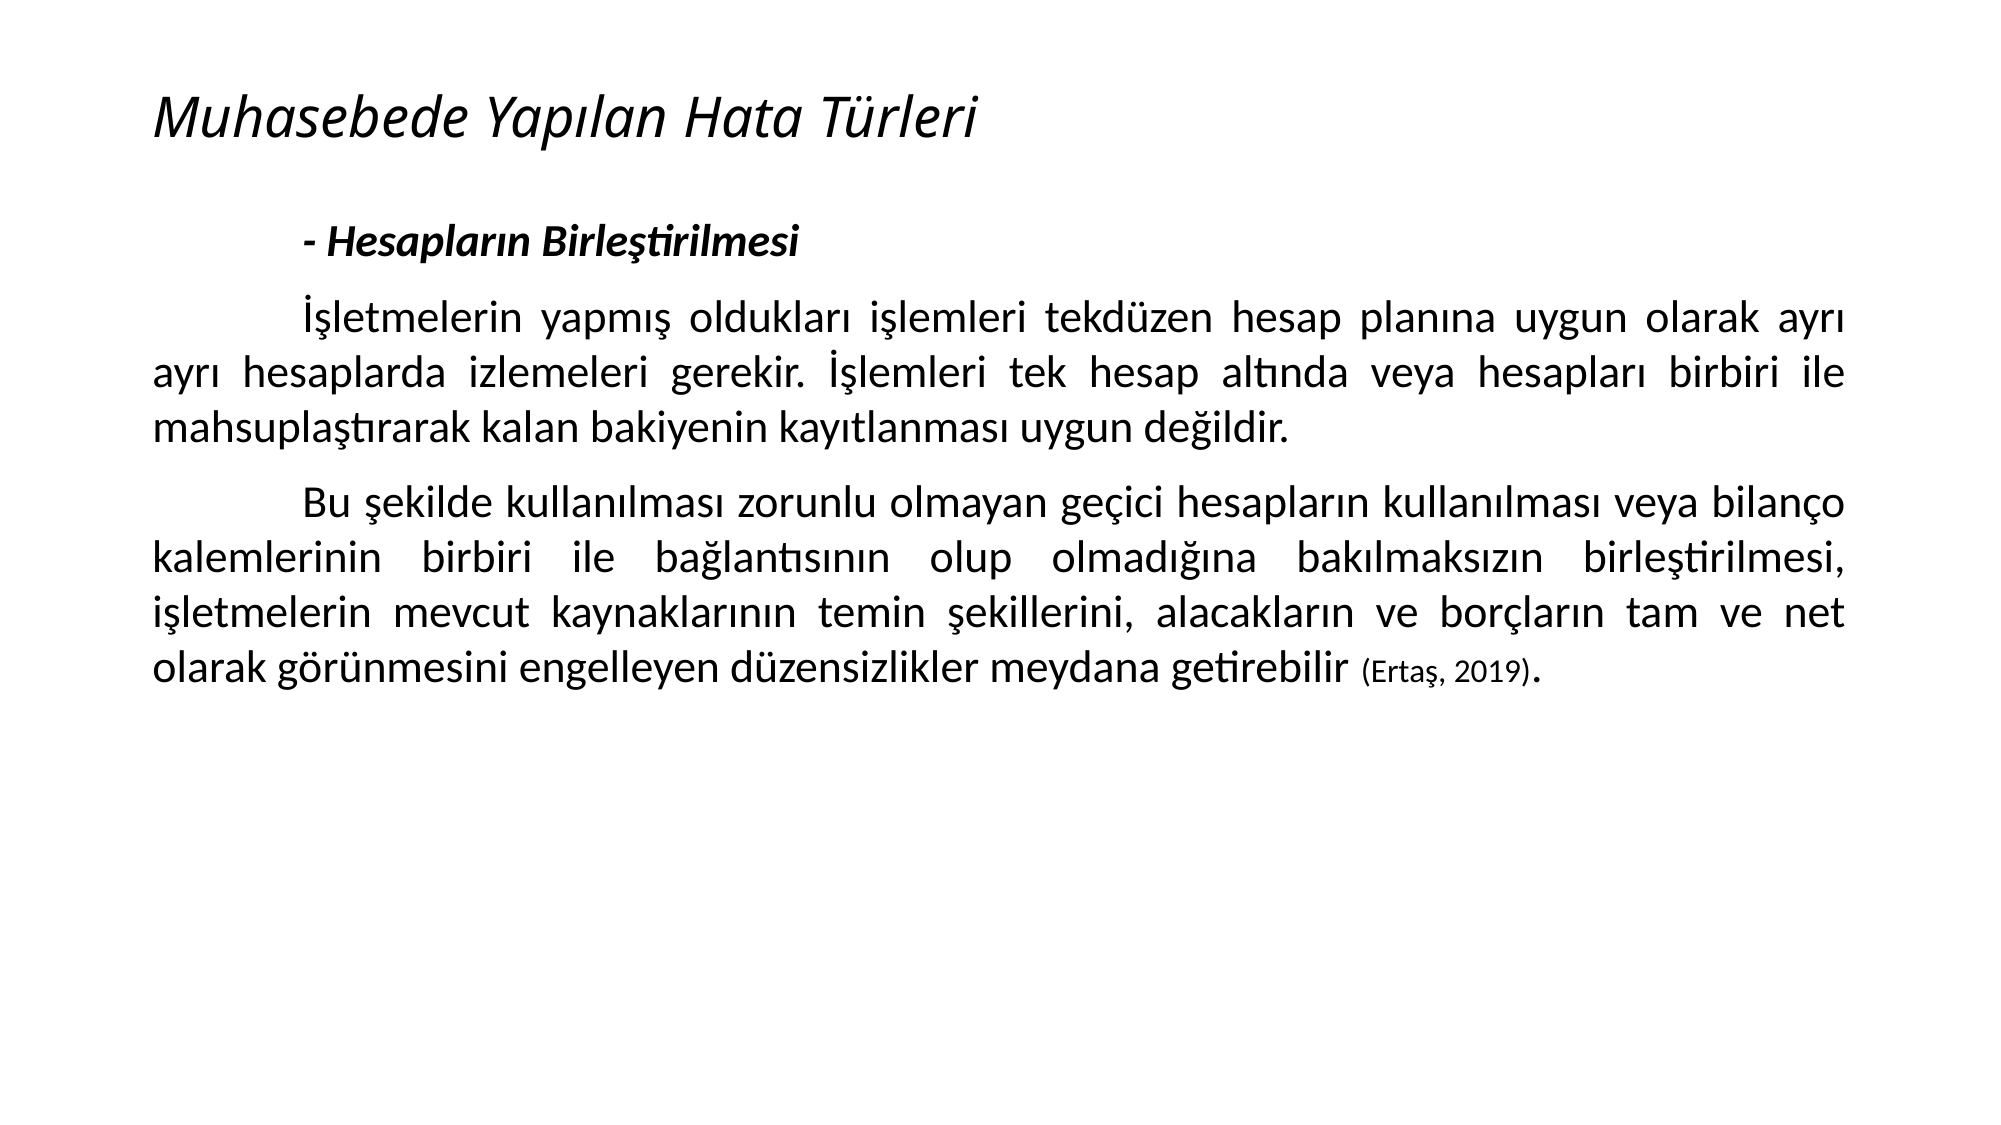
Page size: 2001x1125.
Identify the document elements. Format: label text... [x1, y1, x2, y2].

list - Hesapların Birleştirilmesi İşletmelerin yapmış oldukları işlemleri tekdüzen hesap planına uygun olarak ayrı ayrı hesaplarda izlemeleri gerekir. İşlemleri tek hesap altında veya hesapları birbiri ile mahsuplaştırarak kalan bakiyenin kayıtlanması uygun değildir. Bu şekilde kullanılması zorunlu olmayan geçici hesapların kullanılması veya bilanço kalemlerinin birbiri ile bağlantısının olup olmadığına bakılmaksızın birleştirilmesi, işletmelerin mevcut kaynaklarının temin şekillerini, alacakların ve borçların tam ve net olarak görünmesini engelleyen düzensizlikler meydana getirebilir (Ertaş, 2019). [137, 203, 1863, 1014]
title Muhasebede Yapılan Hata Türleri [137, 59, 1863, 180]
